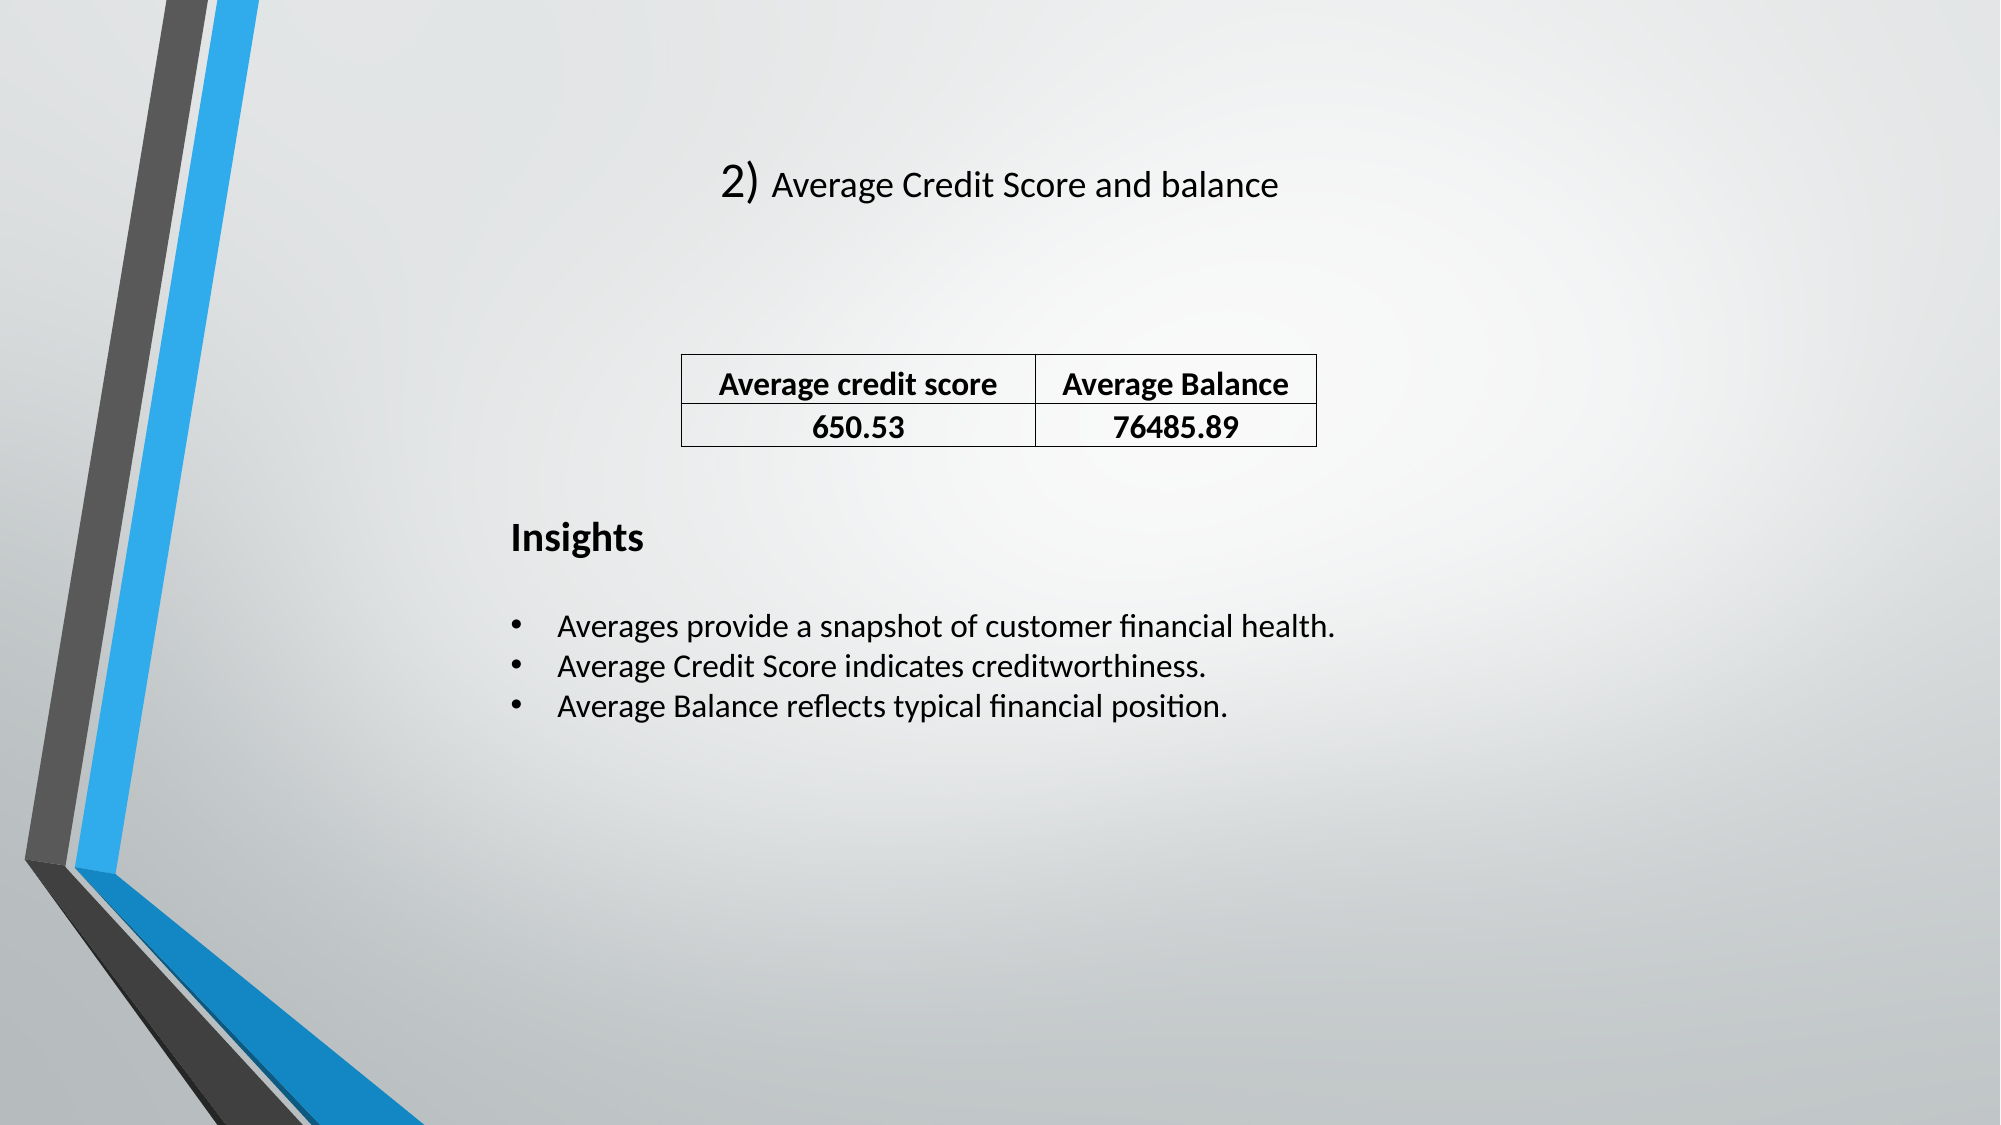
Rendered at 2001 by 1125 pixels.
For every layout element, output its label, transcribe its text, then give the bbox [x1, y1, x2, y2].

table_cell 76485.89 [1036, 404, 1316, 446]
table_header Average credit score [682, 355, 1035, 403]
title 2) Average Credit Score and balance [644, 122, 1356, 216]
table_header Average Balance [1036, 355, 1316, 403]
table_cell 650.53 [682, 404, 1035, 446]
list Insights Averages provide a snapshot of customer financial health. Average Credit Score indicates creditworthiness. Average Balance reflects typical financial position. [495, 290, 1505, 944]
list [243, 312, 826, 963]
